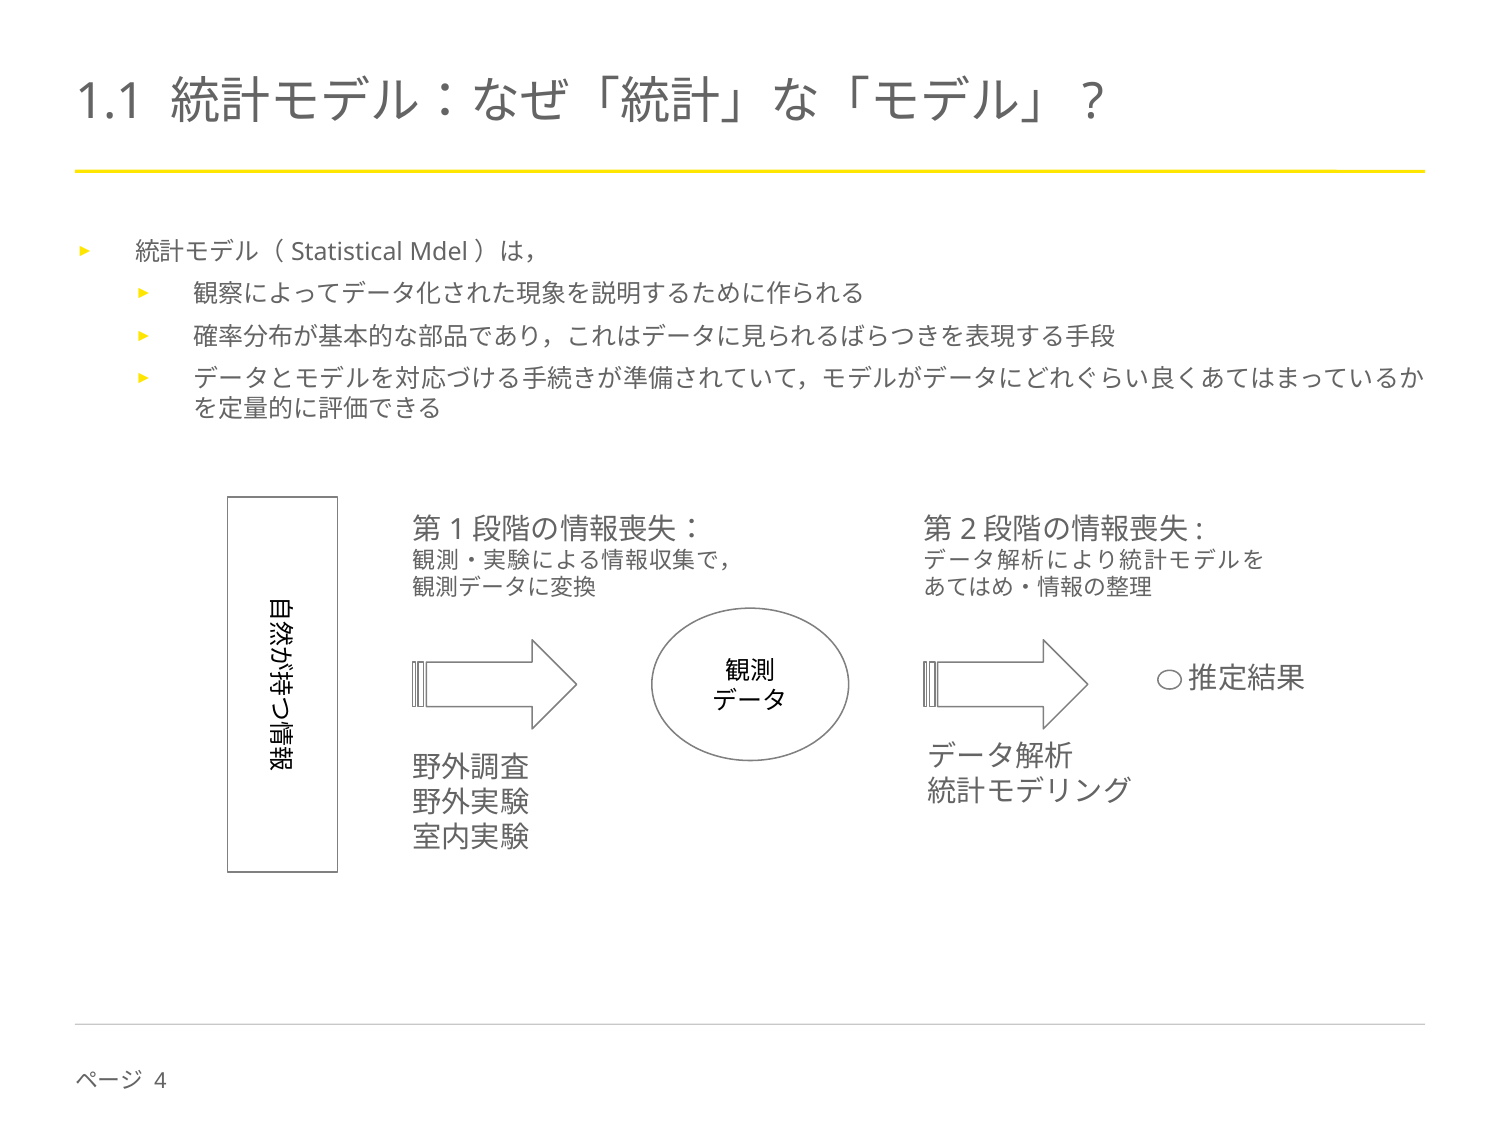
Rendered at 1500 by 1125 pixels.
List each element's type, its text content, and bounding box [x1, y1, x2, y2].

text_box 観測 データ [649, 606, 851, 763]
text_box データ解析 統計モデリング [927, 747, 1158, 797]
title 1.1 統計モデル：なぜ「統計」な「モデル」? [75, 33, 1426, 175]
text_box 第1段階の情報喪失： 観測・実験による情報収集で，観測データに変換 [412, 510, 720, 580]
text_box 推定結果 [1189, 652, 1346, 702]
text_box [922, 637, 1090, 731]
text_box 自然が持つ情報 [225, 495, 340, 874]
text_box [1155, 668, 1184, 692]
text_box 野外調査 野外実験 室内実験 [412, 748, 643, 889]
list 統計モデル（Statistical Mdel）は， 観察によってデータ化された現象を説明するために作られる 確率分布が基本的な部品であり，これはデータに見られるばらつきを表現する手段 データとモデルを対応づける手続きが準備されていて，モデルがデータにどれぐらい良くあてはまっているかを定量的に評価できる [76, 235, 1427, 1006]
text_box 第2段階の情報喪失: データ解析により統計モデルをあてはめ・情報の整理 [923, 510, 1266, 580]
text_box [410, 637, 579, 731]
